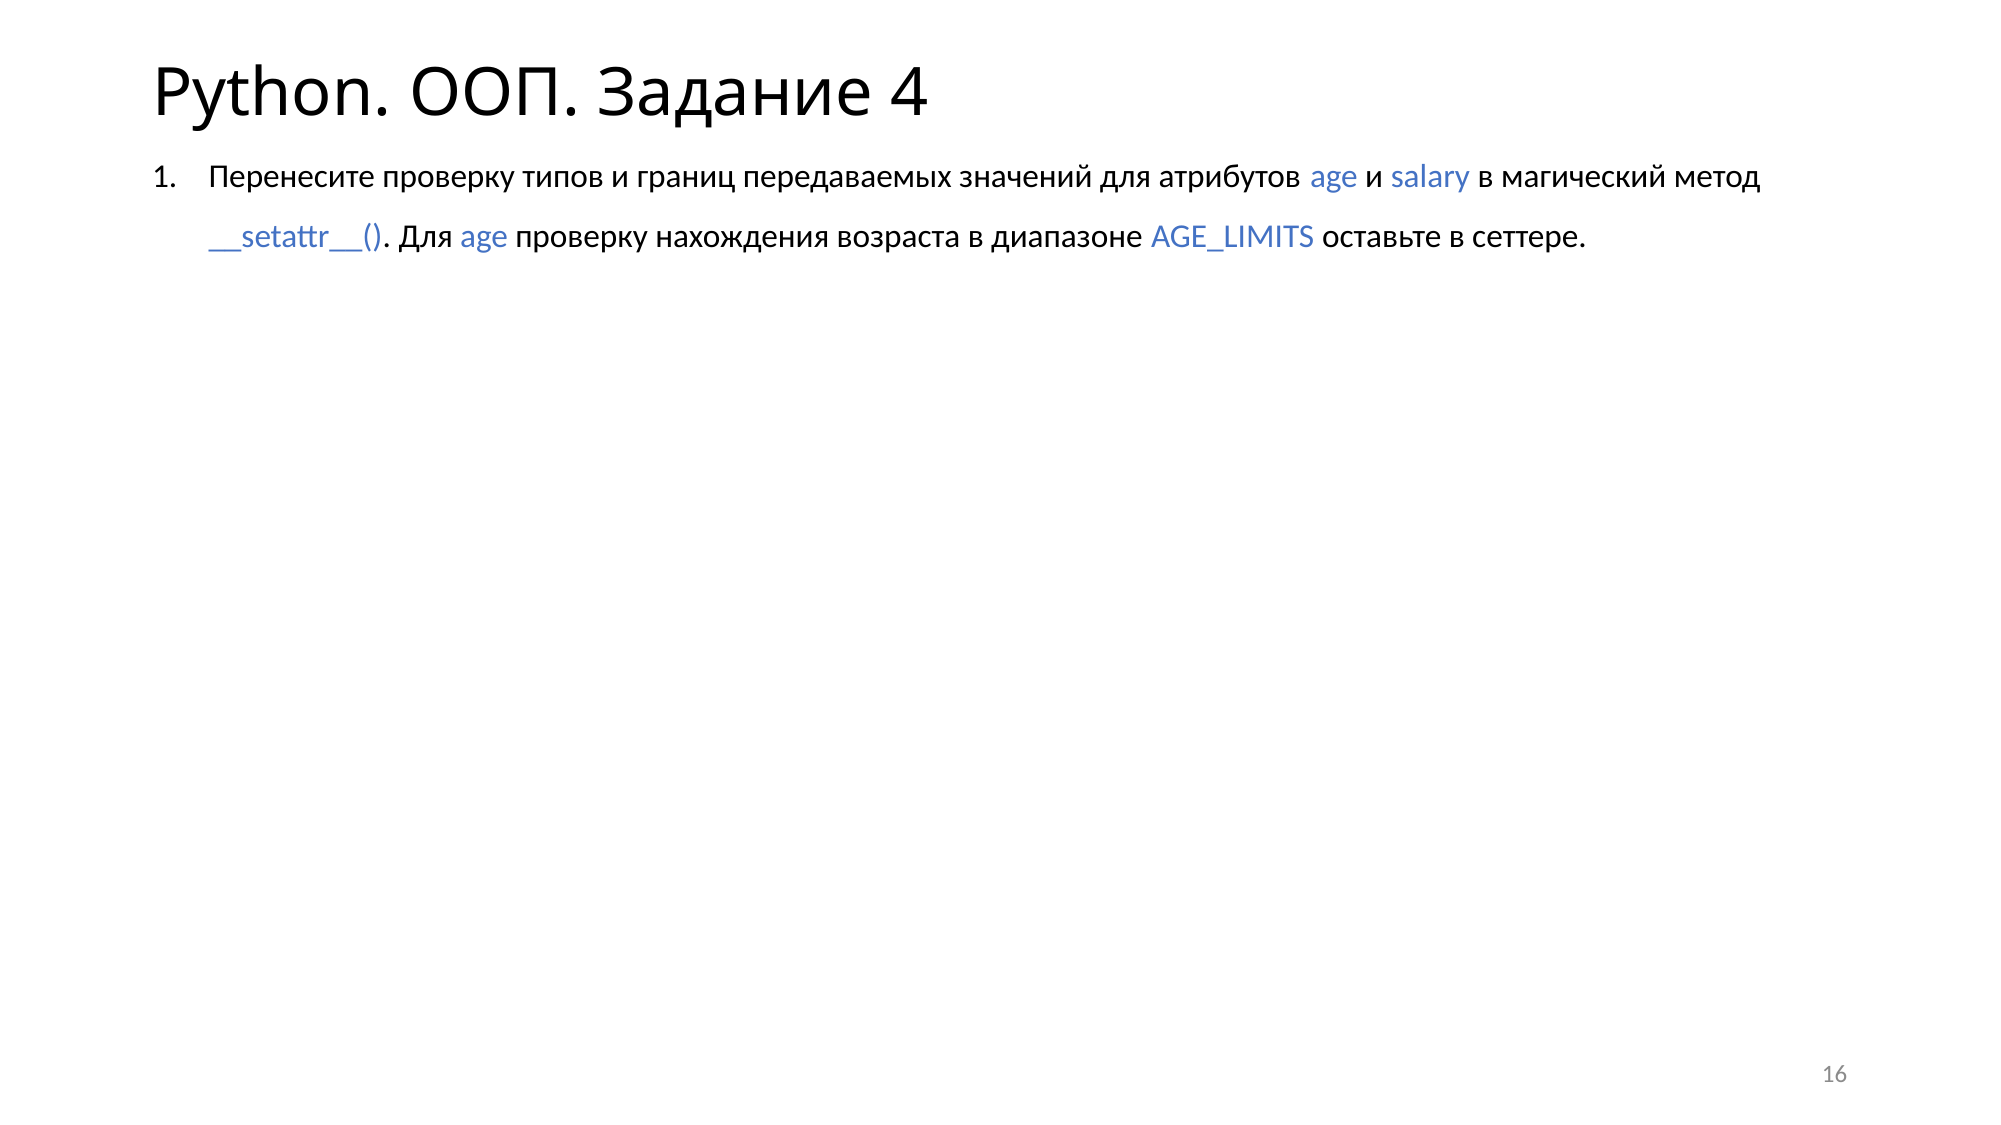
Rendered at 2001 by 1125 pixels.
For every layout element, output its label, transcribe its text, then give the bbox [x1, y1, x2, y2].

slide_number 16 [1412, 1042, 1863, 1103]
text_box Перенесите проверку типов и границ передаваемых значений для атрибутов age и salary в магический метод __setattr__(). Для age проверку нахождения возраста в диапазоне AGE_LIMITS оставьте в сеттере. [137, 126, 1813, 262]
title Python. ООП. Задание 4 [137, 59, 1863, 128]
